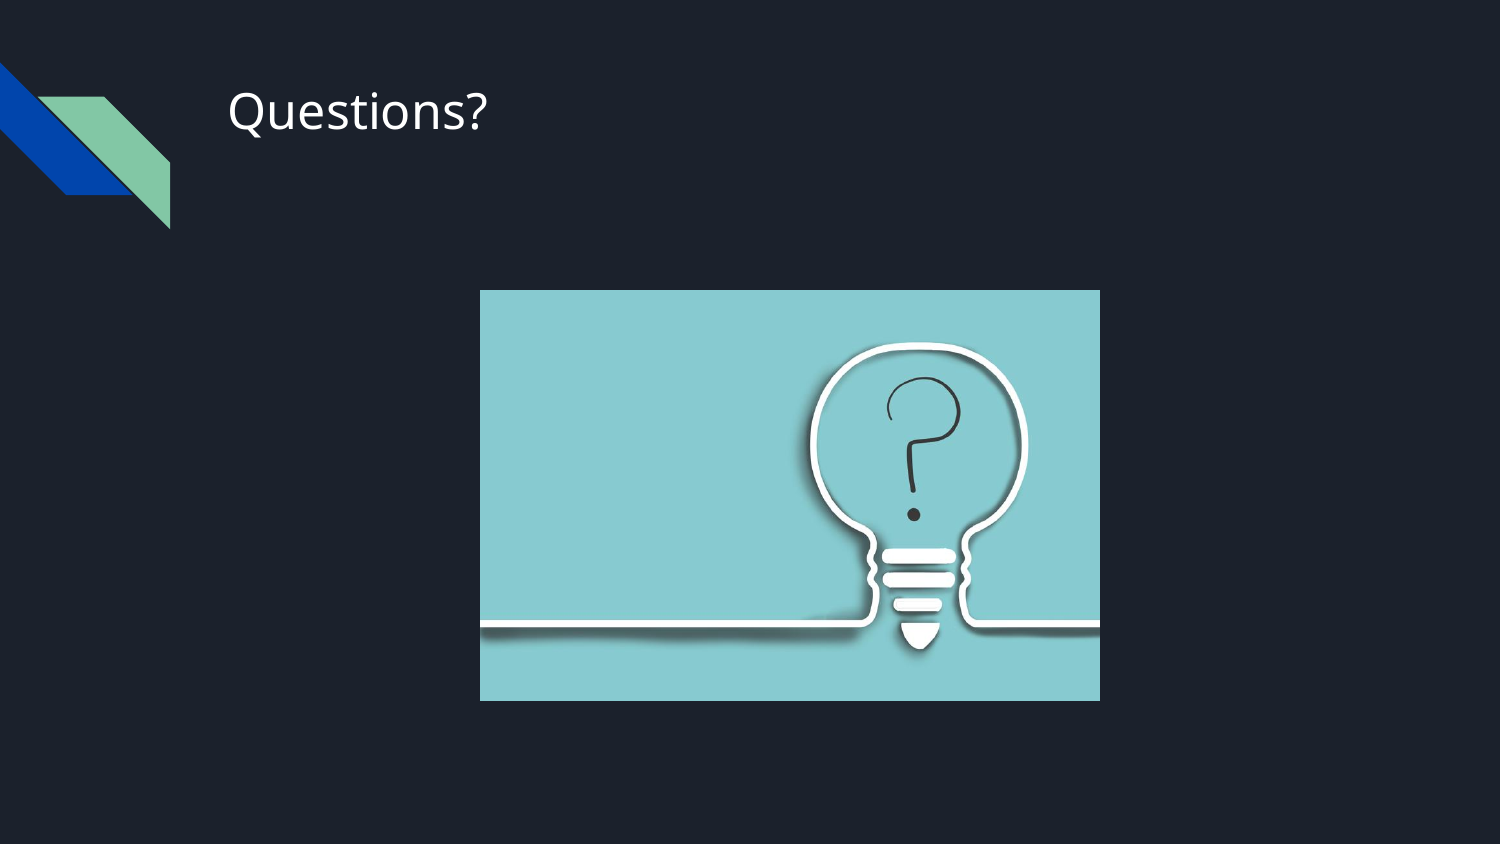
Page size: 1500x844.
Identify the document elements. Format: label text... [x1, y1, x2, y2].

picture [480, 290, 1100, 702]
title Questions? [212, 64, 1368, 215]
